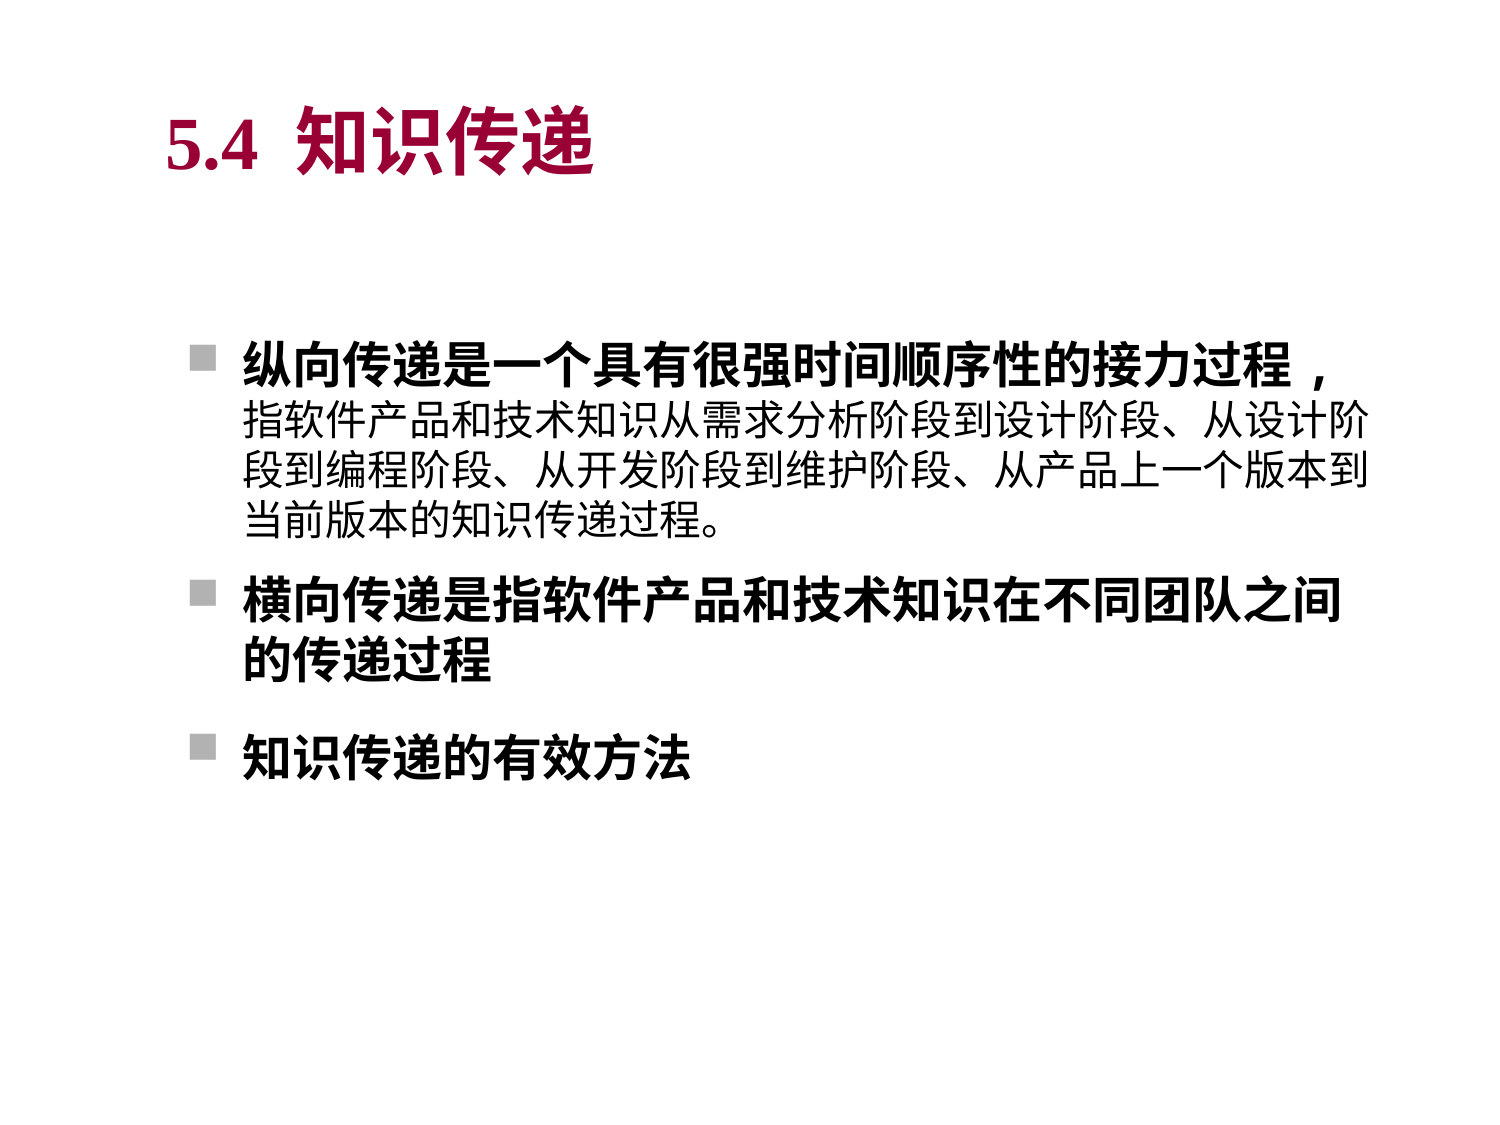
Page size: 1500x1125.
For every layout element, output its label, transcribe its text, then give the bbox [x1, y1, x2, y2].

text_box 5.4 知识传递 [149, 45, 1425, 234]
text_box 纵向传递是一个具有很强时间顺序性的接力过程,指软件产品和技术知识从需求分析阶段到设计阶段、从设计阶段到编程阶段、从开发阶段到维护阶段、从产品上一个版本到当前版本的知识传递过程。 横向传递是指软件产品和技术知识在不同团队之间的传递过程 知识传递的有效方法 [171, 326, 1388, 894]
